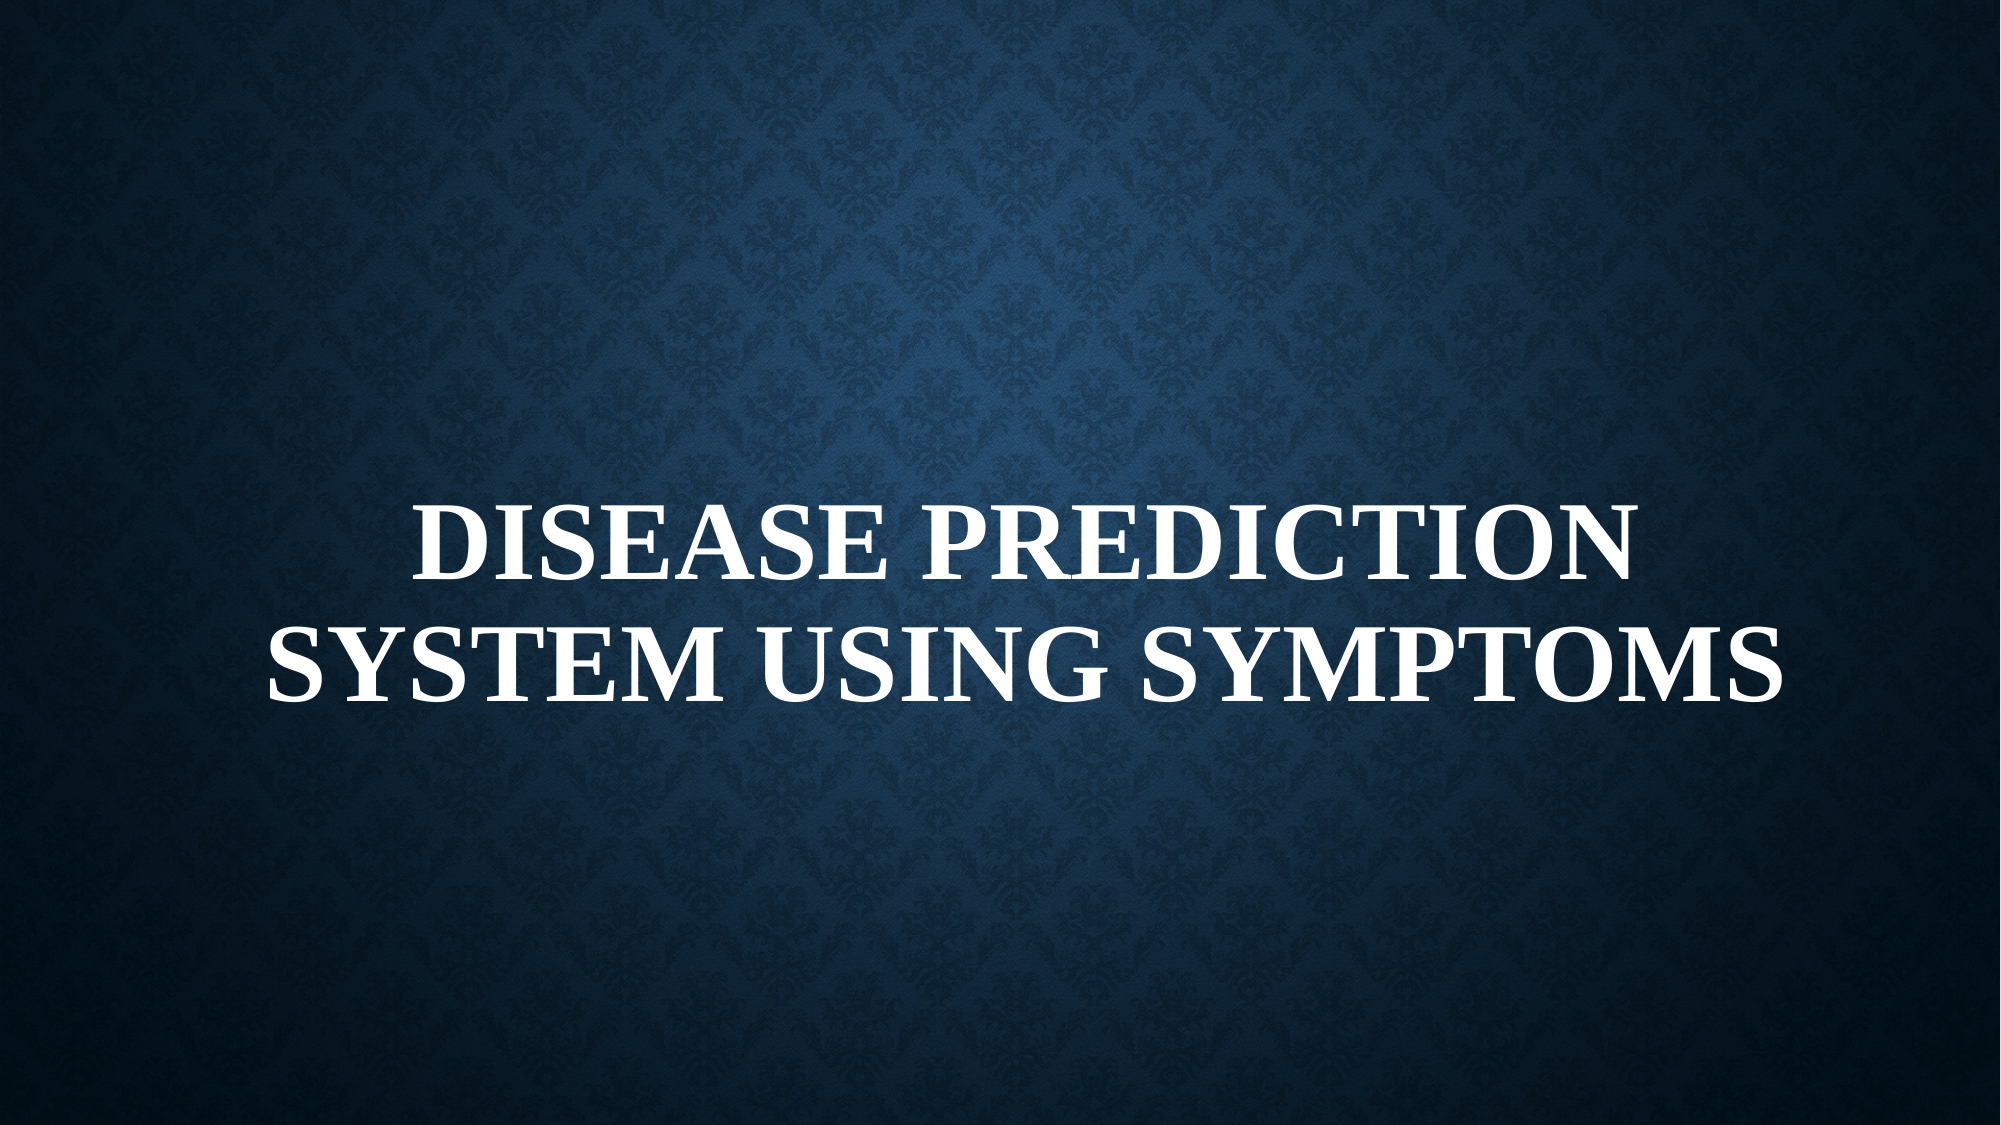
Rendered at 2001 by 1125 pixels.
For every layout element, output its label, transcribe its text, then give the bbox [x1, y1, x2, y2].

title DISEASE PREDICTION system USING SYMPTOMS [233, 211, 1818, 997]
